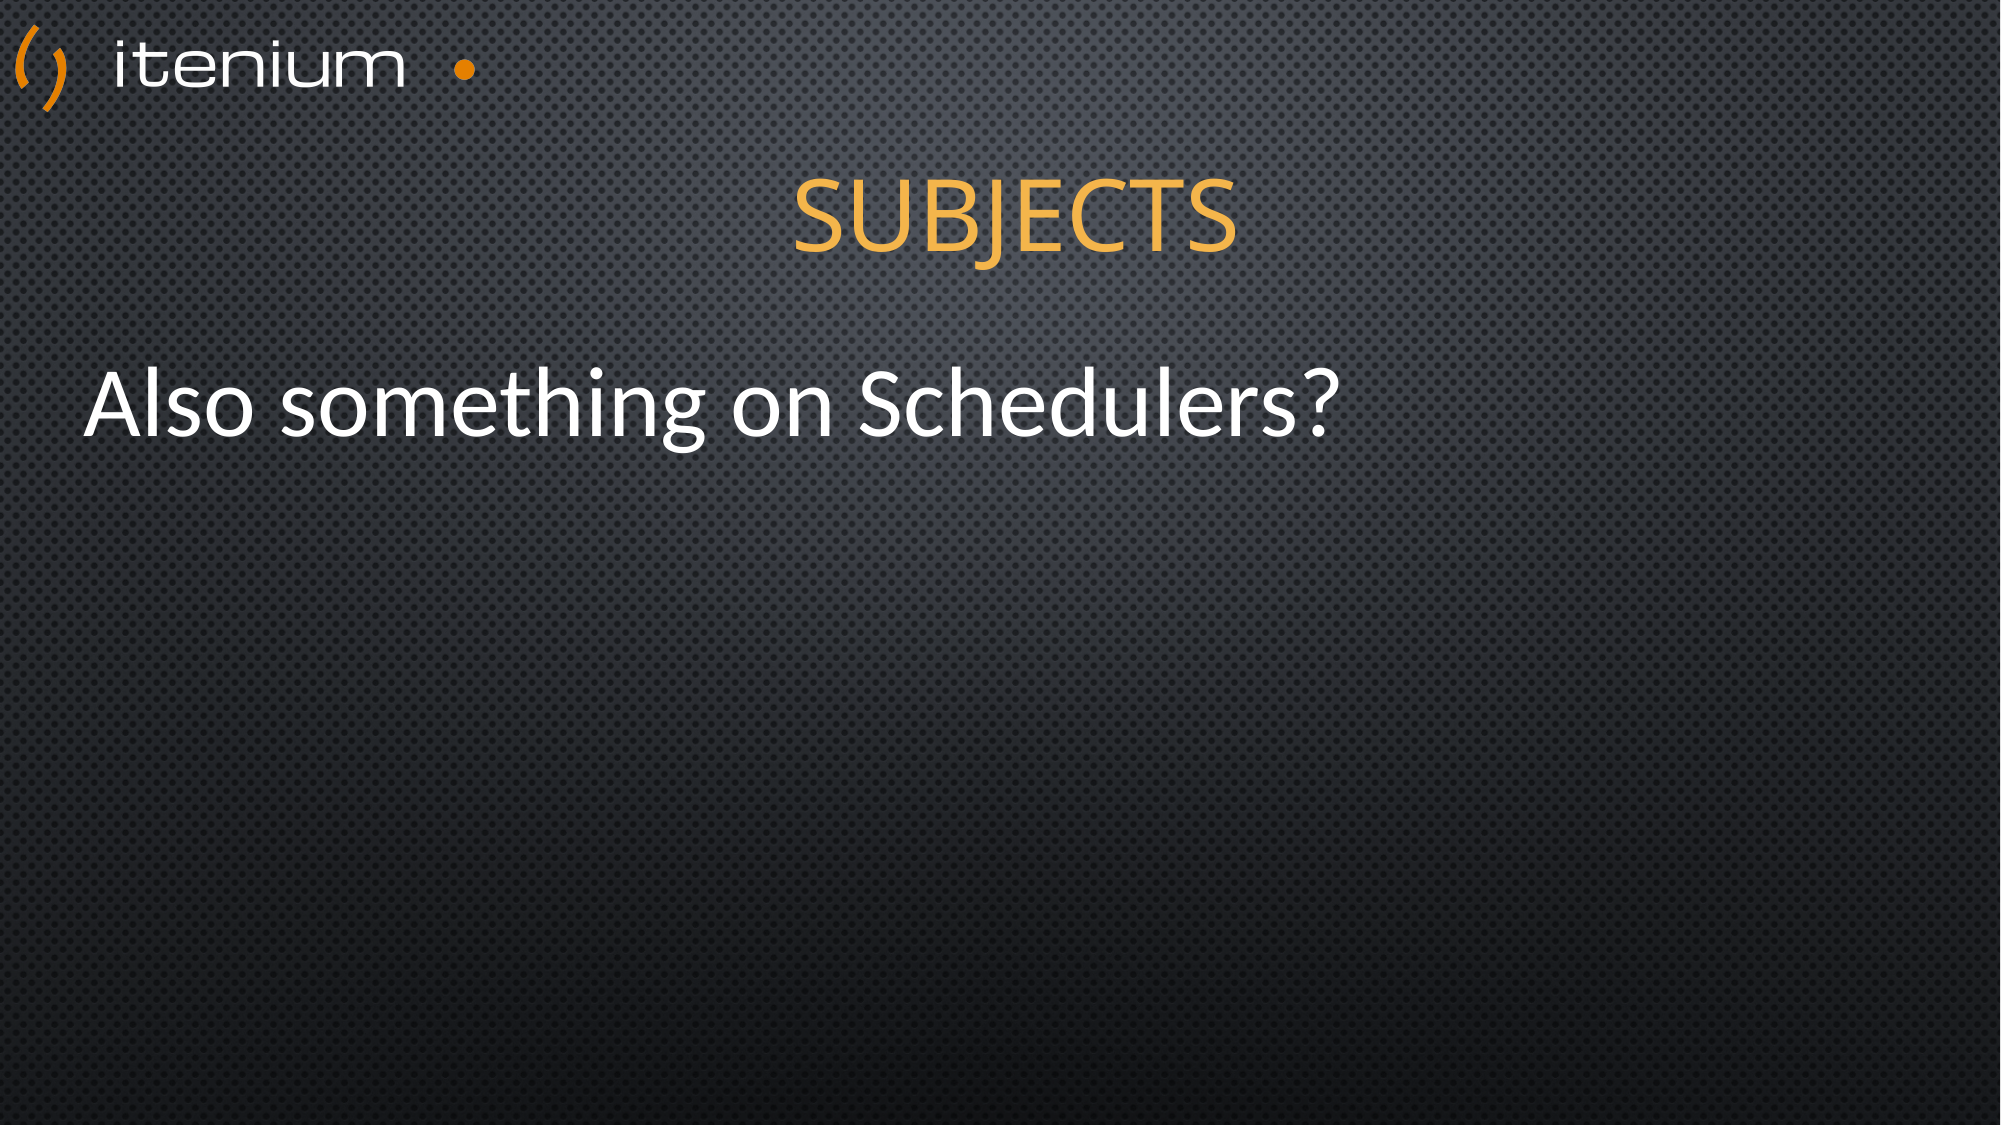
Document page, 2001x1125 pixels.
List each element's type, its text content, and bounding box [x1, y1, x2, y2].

title Subjects [69, 137, 1963, 279]
text_box Also something on Schedulers? [69, 320, 2000, 593]
picture [0, 0, 508, 138]
